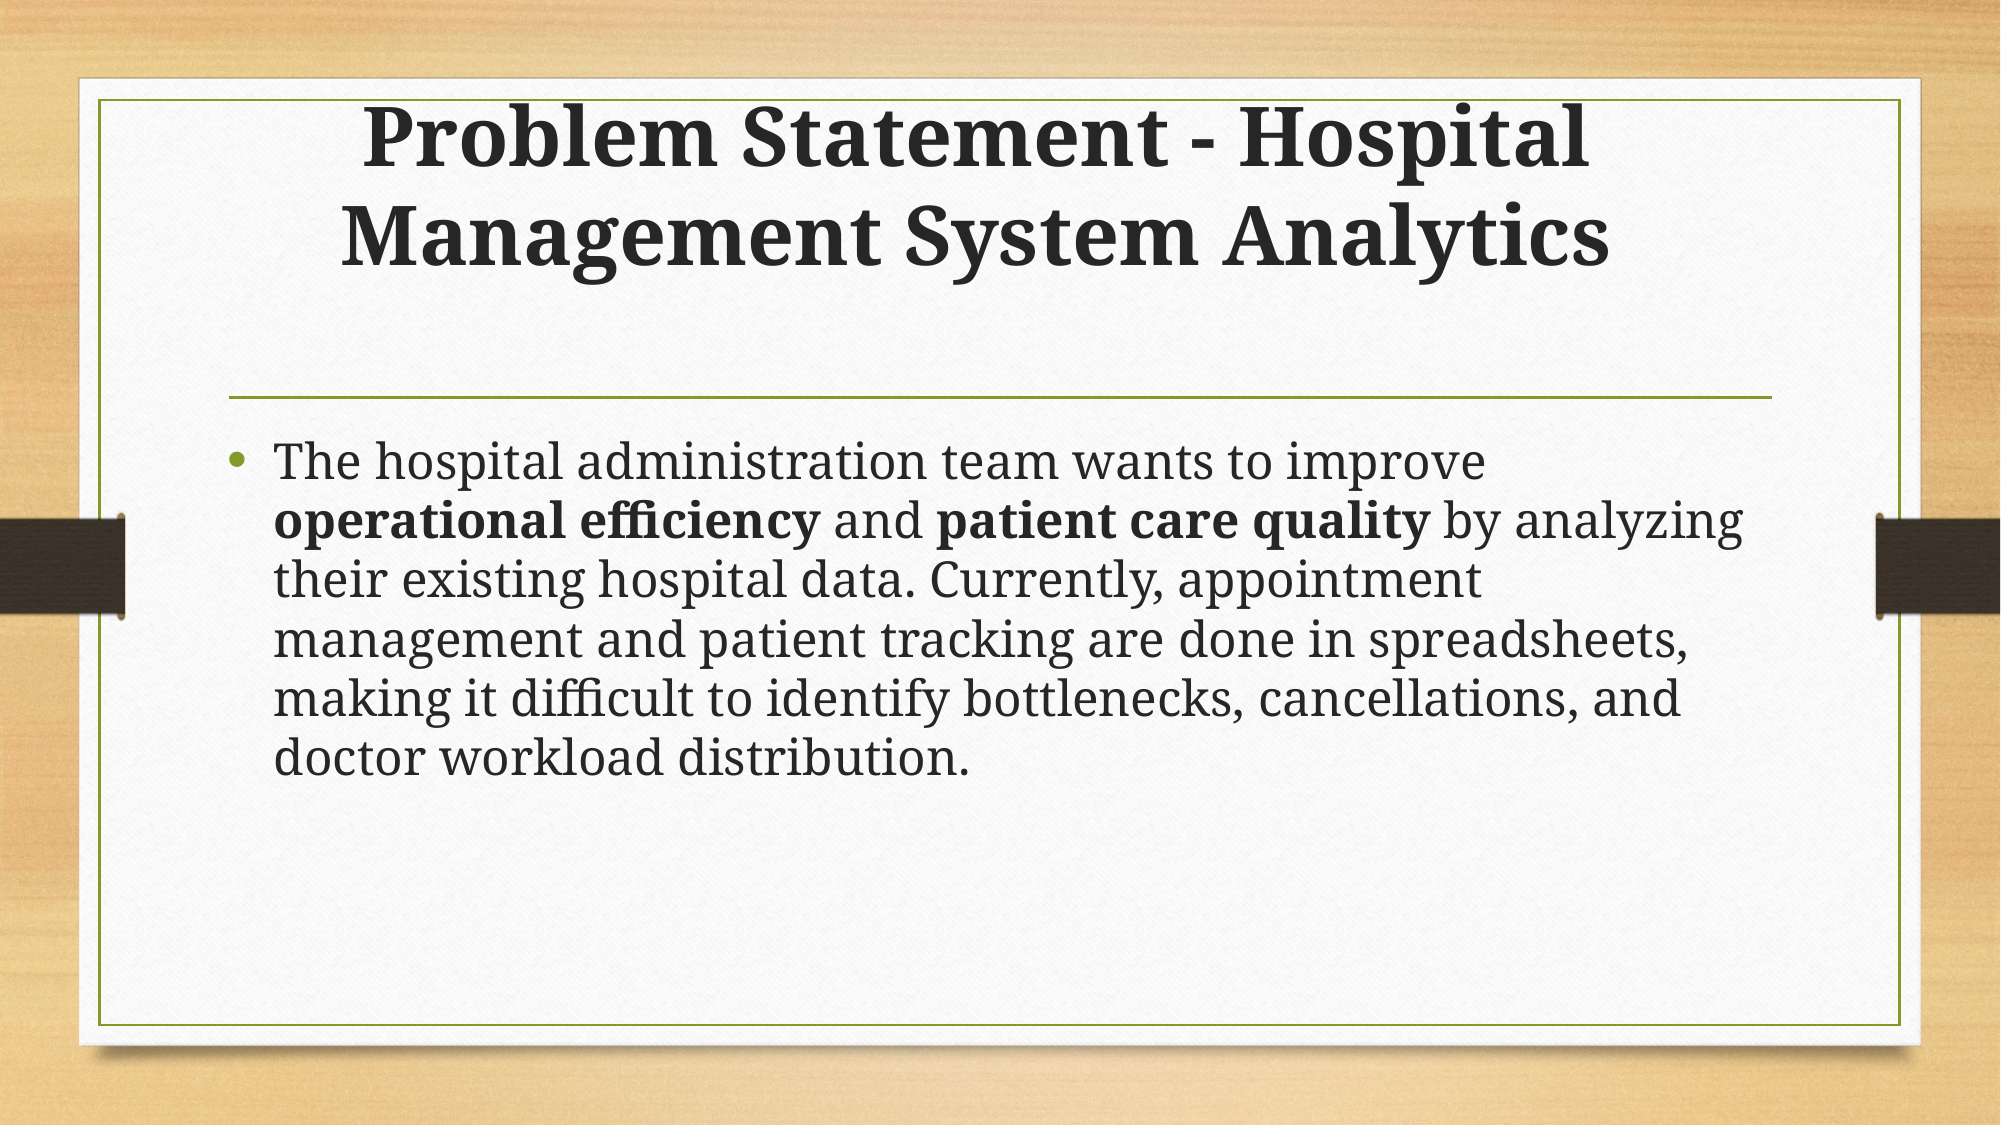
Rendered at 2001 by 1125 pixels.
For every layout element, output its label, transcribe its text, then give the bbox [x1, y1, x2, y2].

list The hospital administration team wants to improve operational efficiency and patient care quality by analyzing their existing hospital data. Currently, appointment management and patient tracking are done in spreadsheets, making it difficult to identify bottlenecks, cancellations, and doctor workload distribution. [212, 340, 1788, 797]
picture [0, 0, 2001, 1125]
title Problem Statement - Hospital Management System Analytics [189, 76, 1765, 290]
